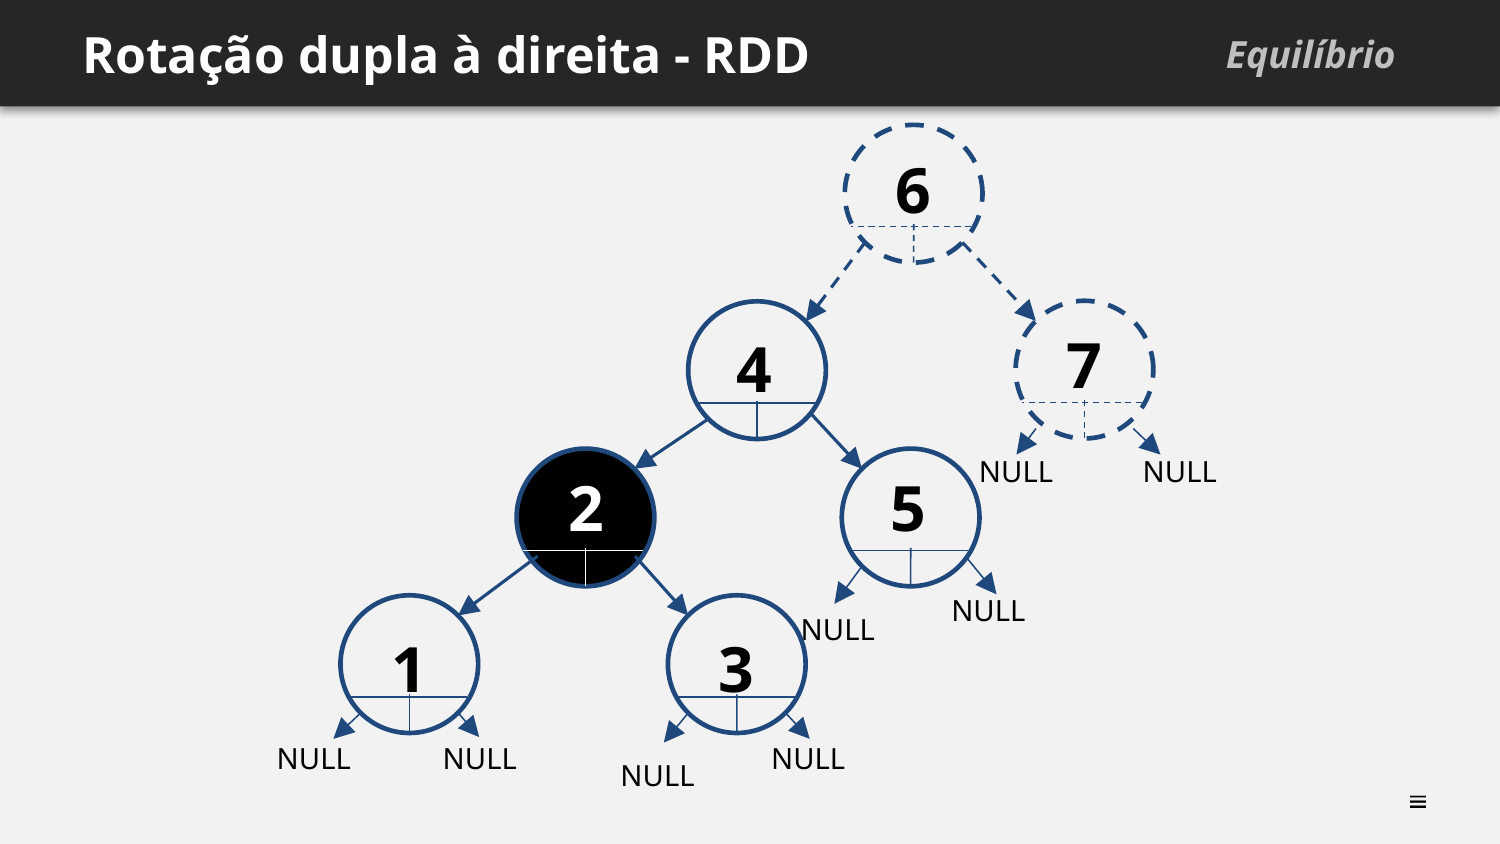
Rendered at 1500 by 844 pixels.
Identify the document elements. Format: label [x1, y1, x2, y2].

text_box [0, 0, 1500, 107]
picture [1409, 792, 1427, 810]
text_box [261, 124, 1237, 782]
